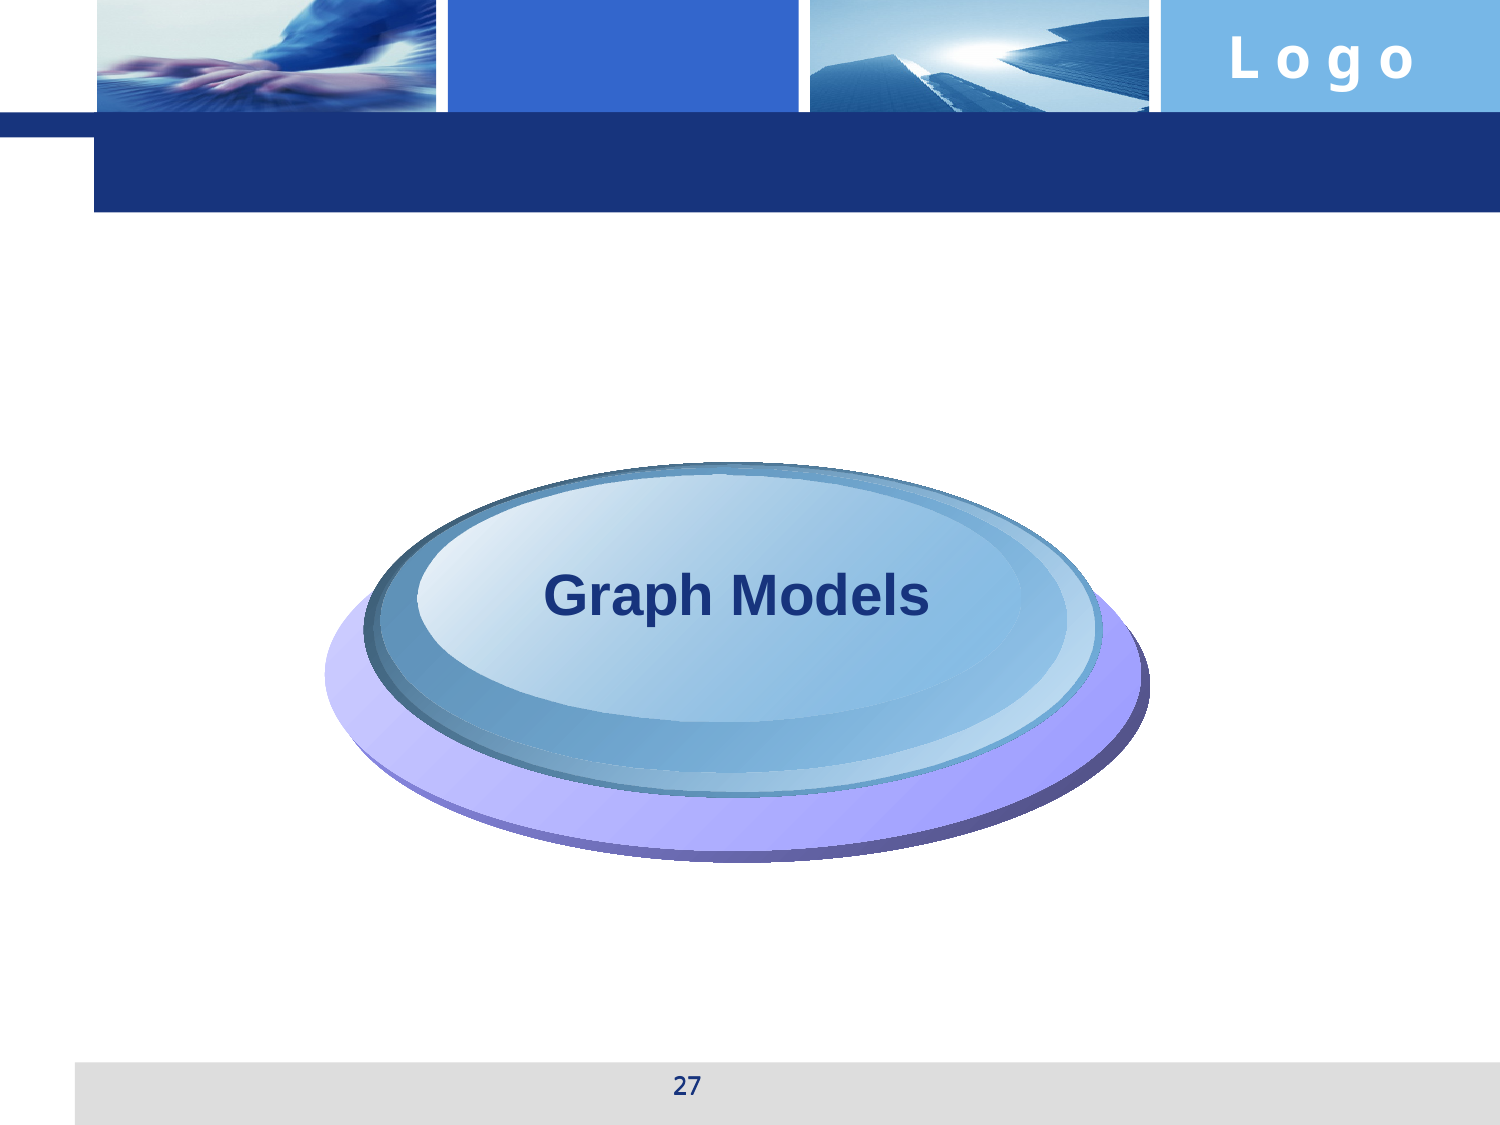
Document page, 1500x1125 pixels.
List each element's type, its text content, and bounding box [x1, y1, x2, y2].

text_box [324, 462, 1151, 863]
picture [810, 0, 1150, 112]
picture [97, 0, 437, 112]
text_box 27 [512, 1062, 863, 1116]
